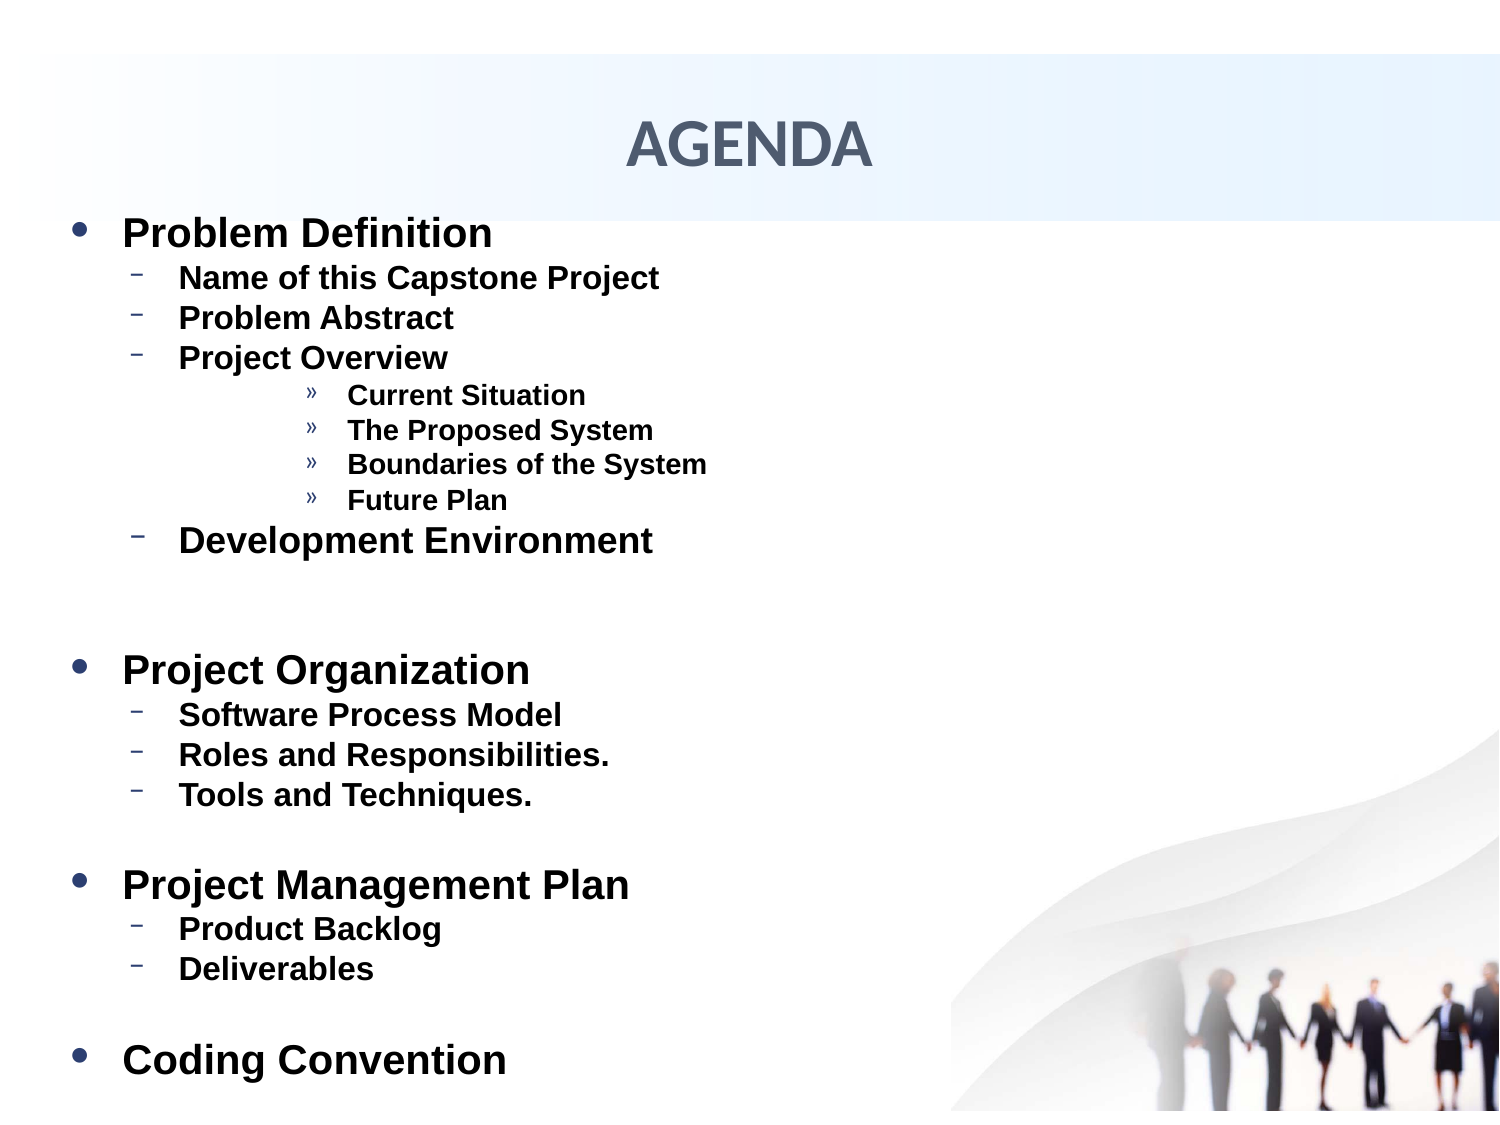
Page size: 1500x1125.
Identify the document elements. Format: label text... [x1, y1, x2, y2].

picture [1185, 728, 1499, 1111]
title AGENDA [75, 45, 1425, 233]
list Problem Definition Name of this Capstone Project Problem Abstract Project Overview Current Situation The Proposed System Boundaries of the System Future Plan Development Environment Project Organization Software Process Model Roles and Responsibilities. Tools and Techniques. Project Management Plan Product Backlog Deliverables Coding Convention [51, 198, 1185, 1125]
